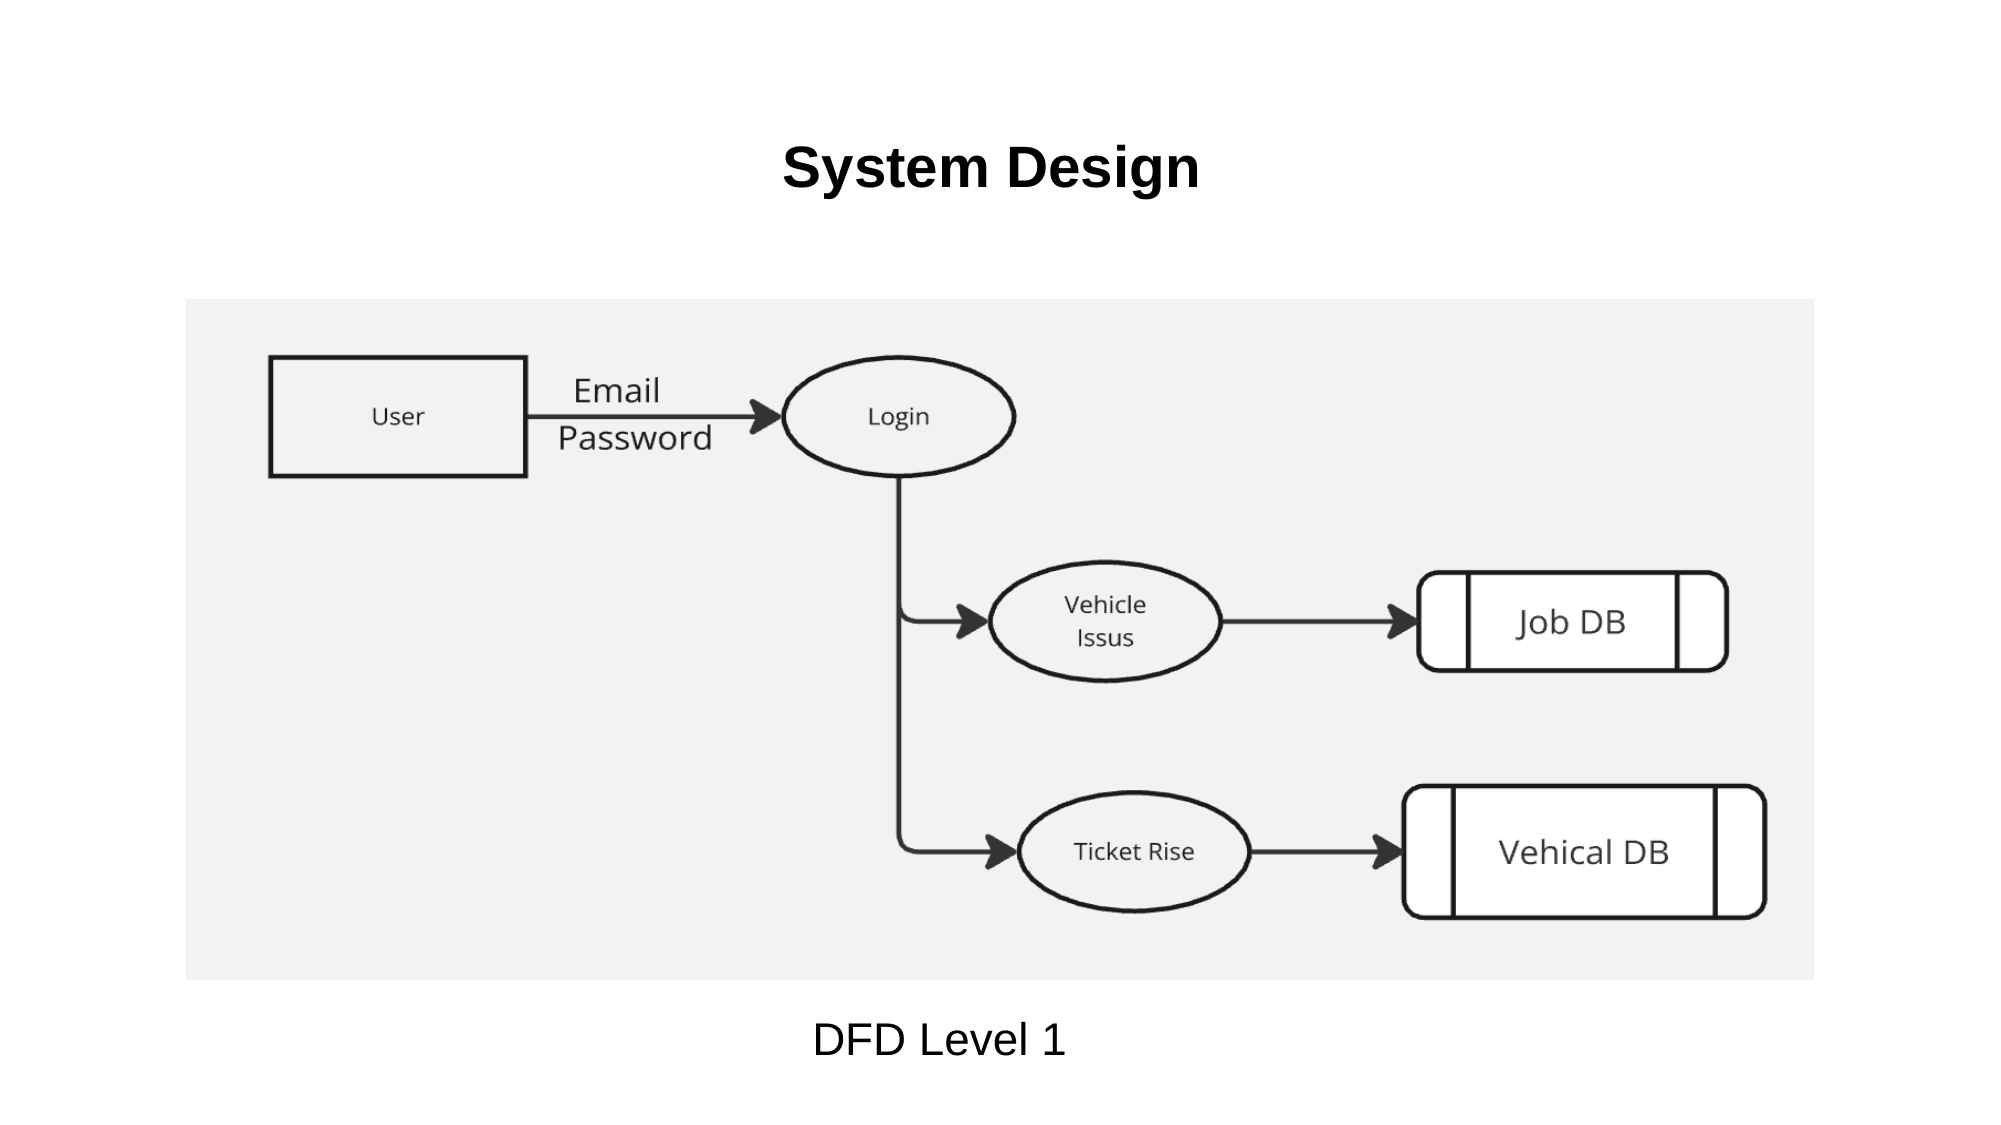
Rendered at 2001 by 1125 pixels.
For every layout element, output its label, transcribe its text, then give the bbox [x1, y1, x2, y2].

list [186, 299, 1814, 980]
title System Design [137, 59, 1863, 278]
text_box DFD Level 1 [797, 1001, 1342, 1072]
